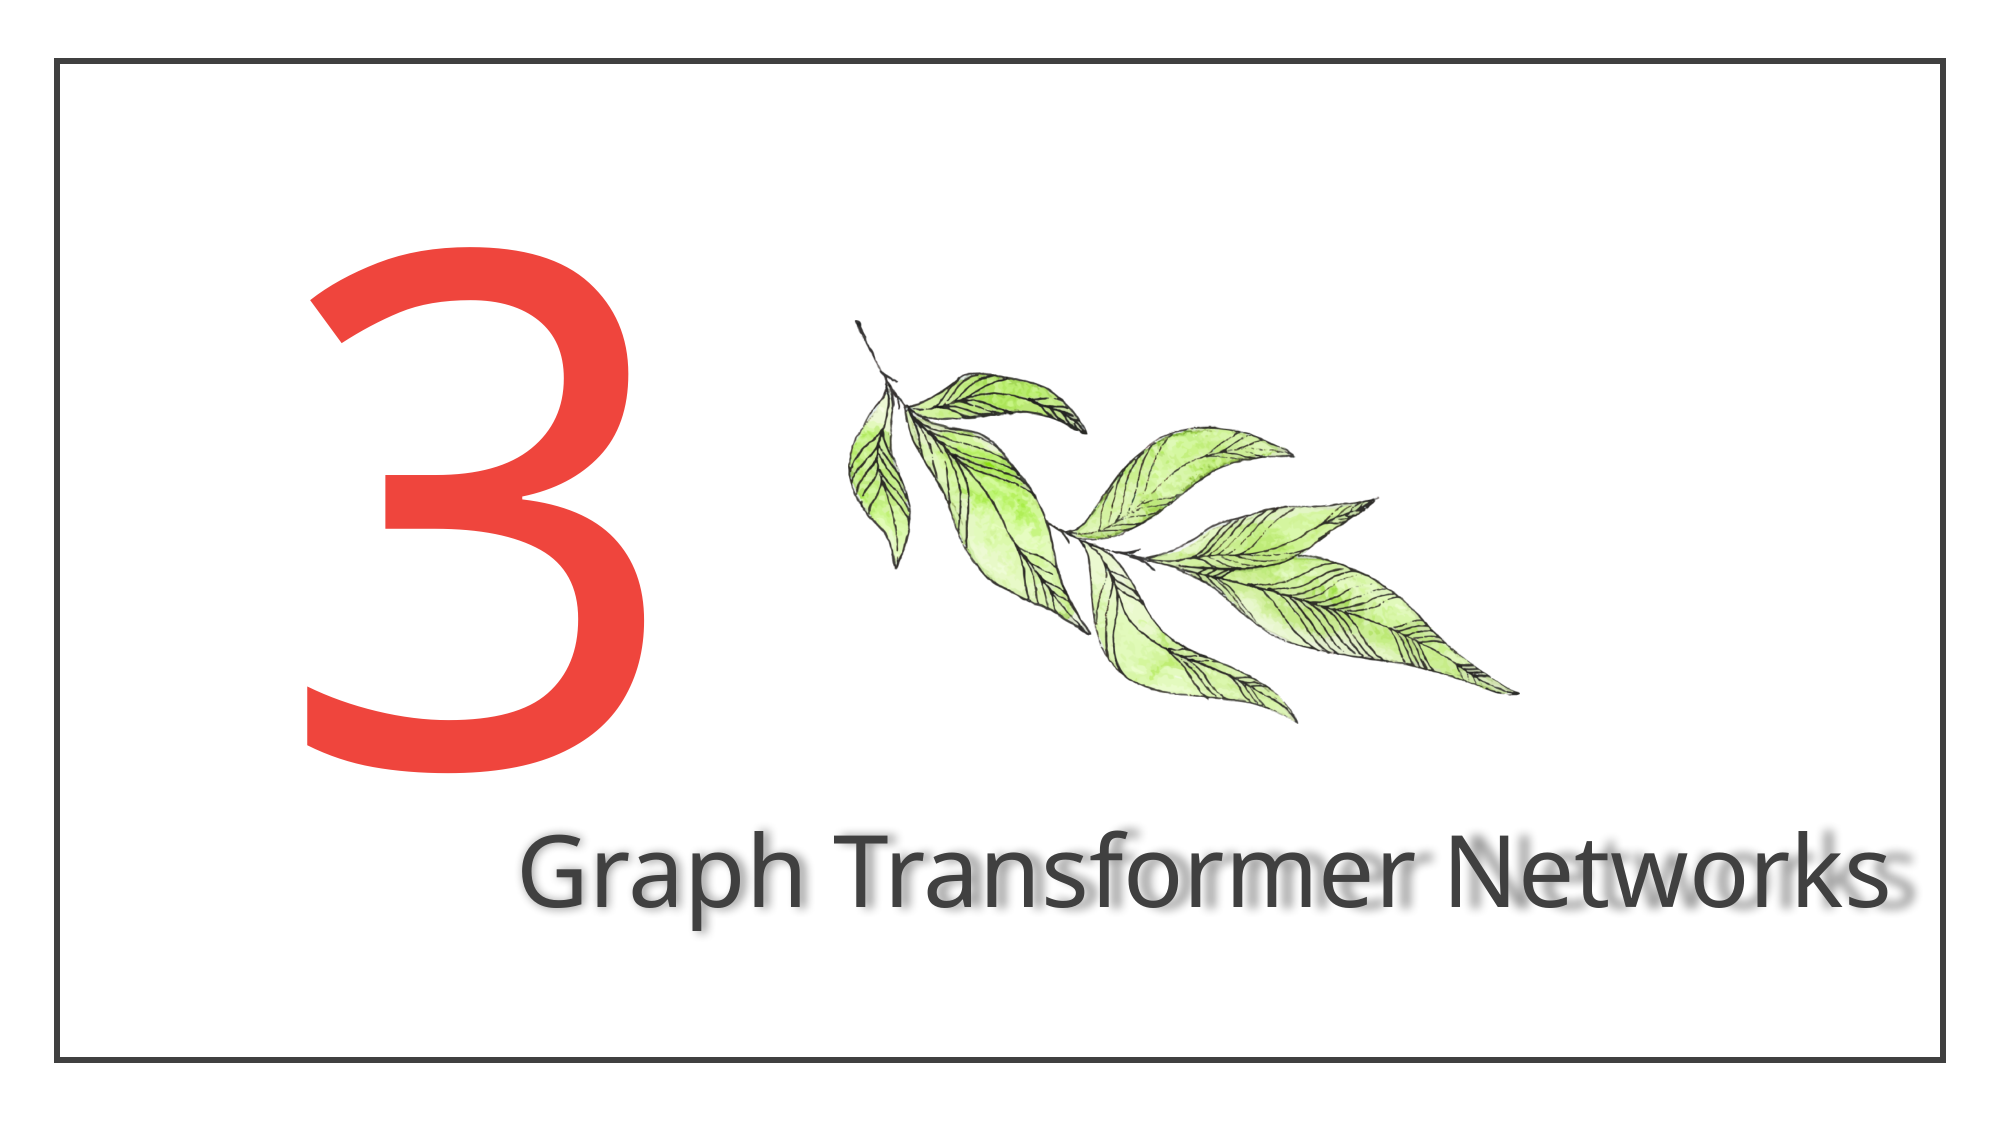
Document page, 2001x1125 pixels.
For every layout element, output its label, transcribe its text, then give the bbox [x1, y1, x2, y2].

picture [847, 319, 1520, 724]
text_box Graph Transformer Networks [501, 800, 1908, 935]
text_box [56, 60, 1944, 1061]
text_box 3 [261, 42, 658, 918]
